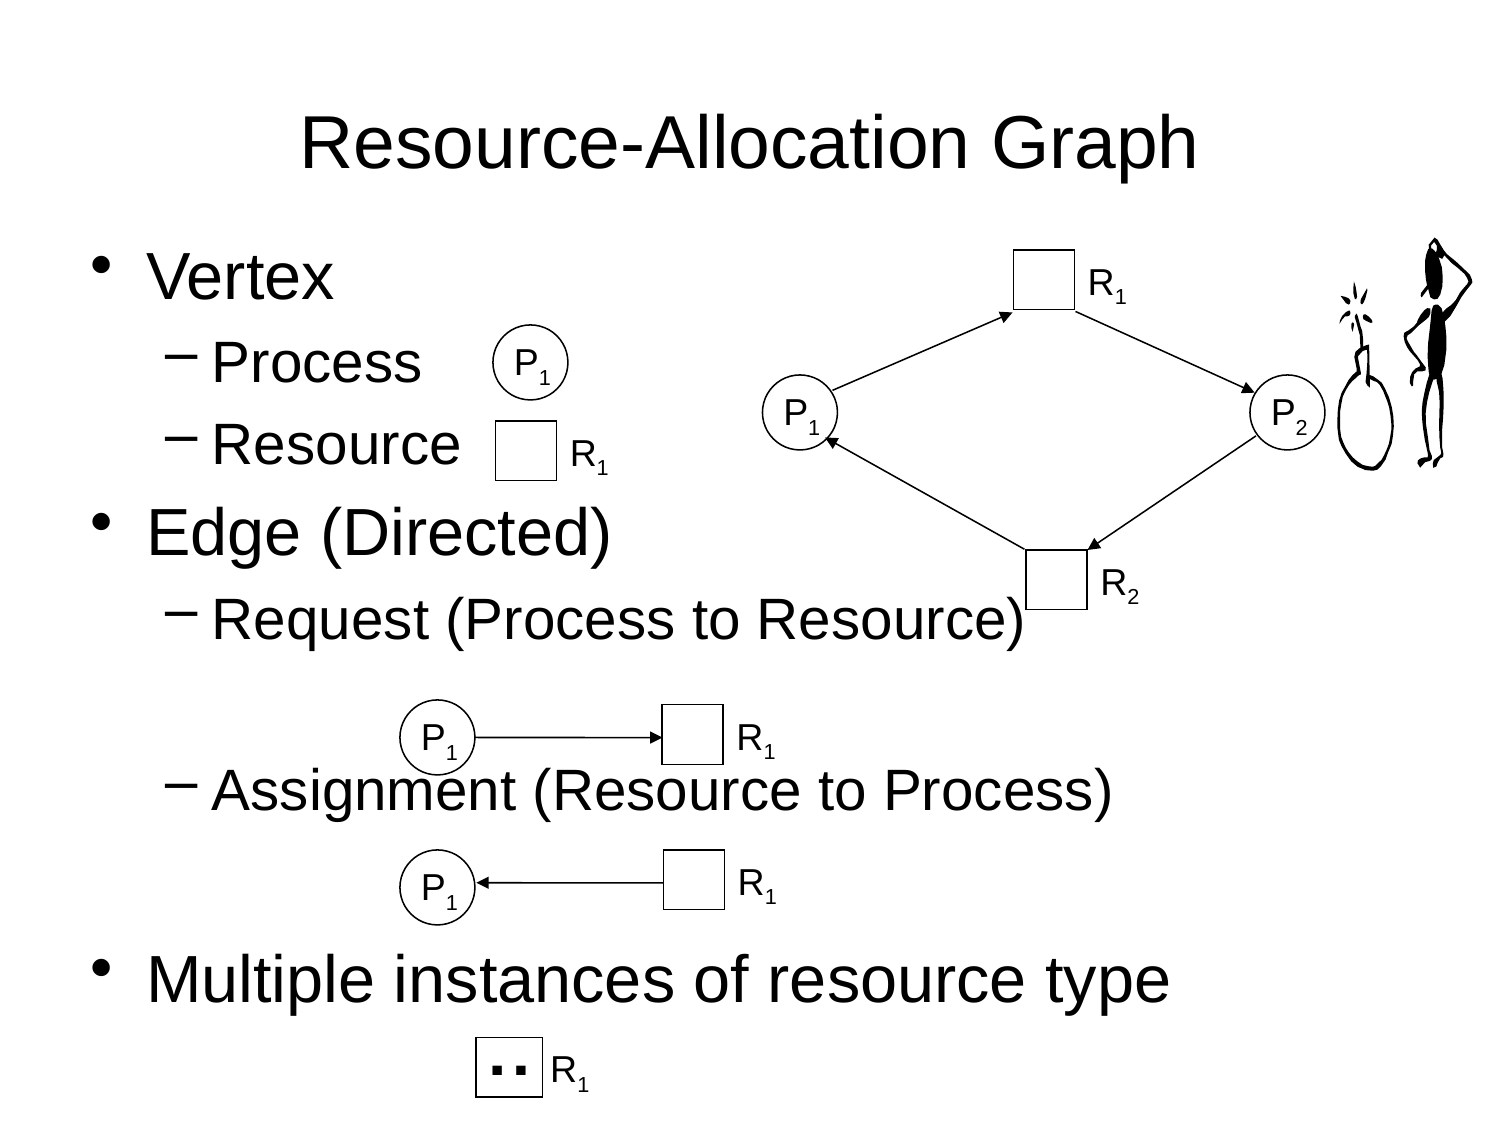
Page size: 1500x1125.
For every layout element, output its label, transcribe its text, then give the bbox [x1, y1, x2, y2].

text_box ▪ ▪ [475, 1037, 535, 1098]
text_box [762, 374, 838, 451]
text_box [399, 849, 794, 926]
text_box [841, 311, 1009, 387]
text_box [492, 324, 569, 401]
picture [1337, 237, 1473, 472]
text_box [494, 420, 626, 483]
list Vertex Process Resource Edge (Directed) Request (Process to Resource) Assignment (Resource to Process) Multiple instances of resource type [74, 224, 1438, 1101]
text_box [1024, 549, 1157, 612]
text_box [1094, 320, 1244, 394]
text_box R1 [535, 1037, 605, 1104]
text_box [1088, 443, 1244, 548]
title Resource-Allocation Graph [74, 44, 1426, 233]
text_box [1249, 374, 1326, 451]
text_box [399, 699, 792, 776]
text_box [1012, 249, 1144, 312]
